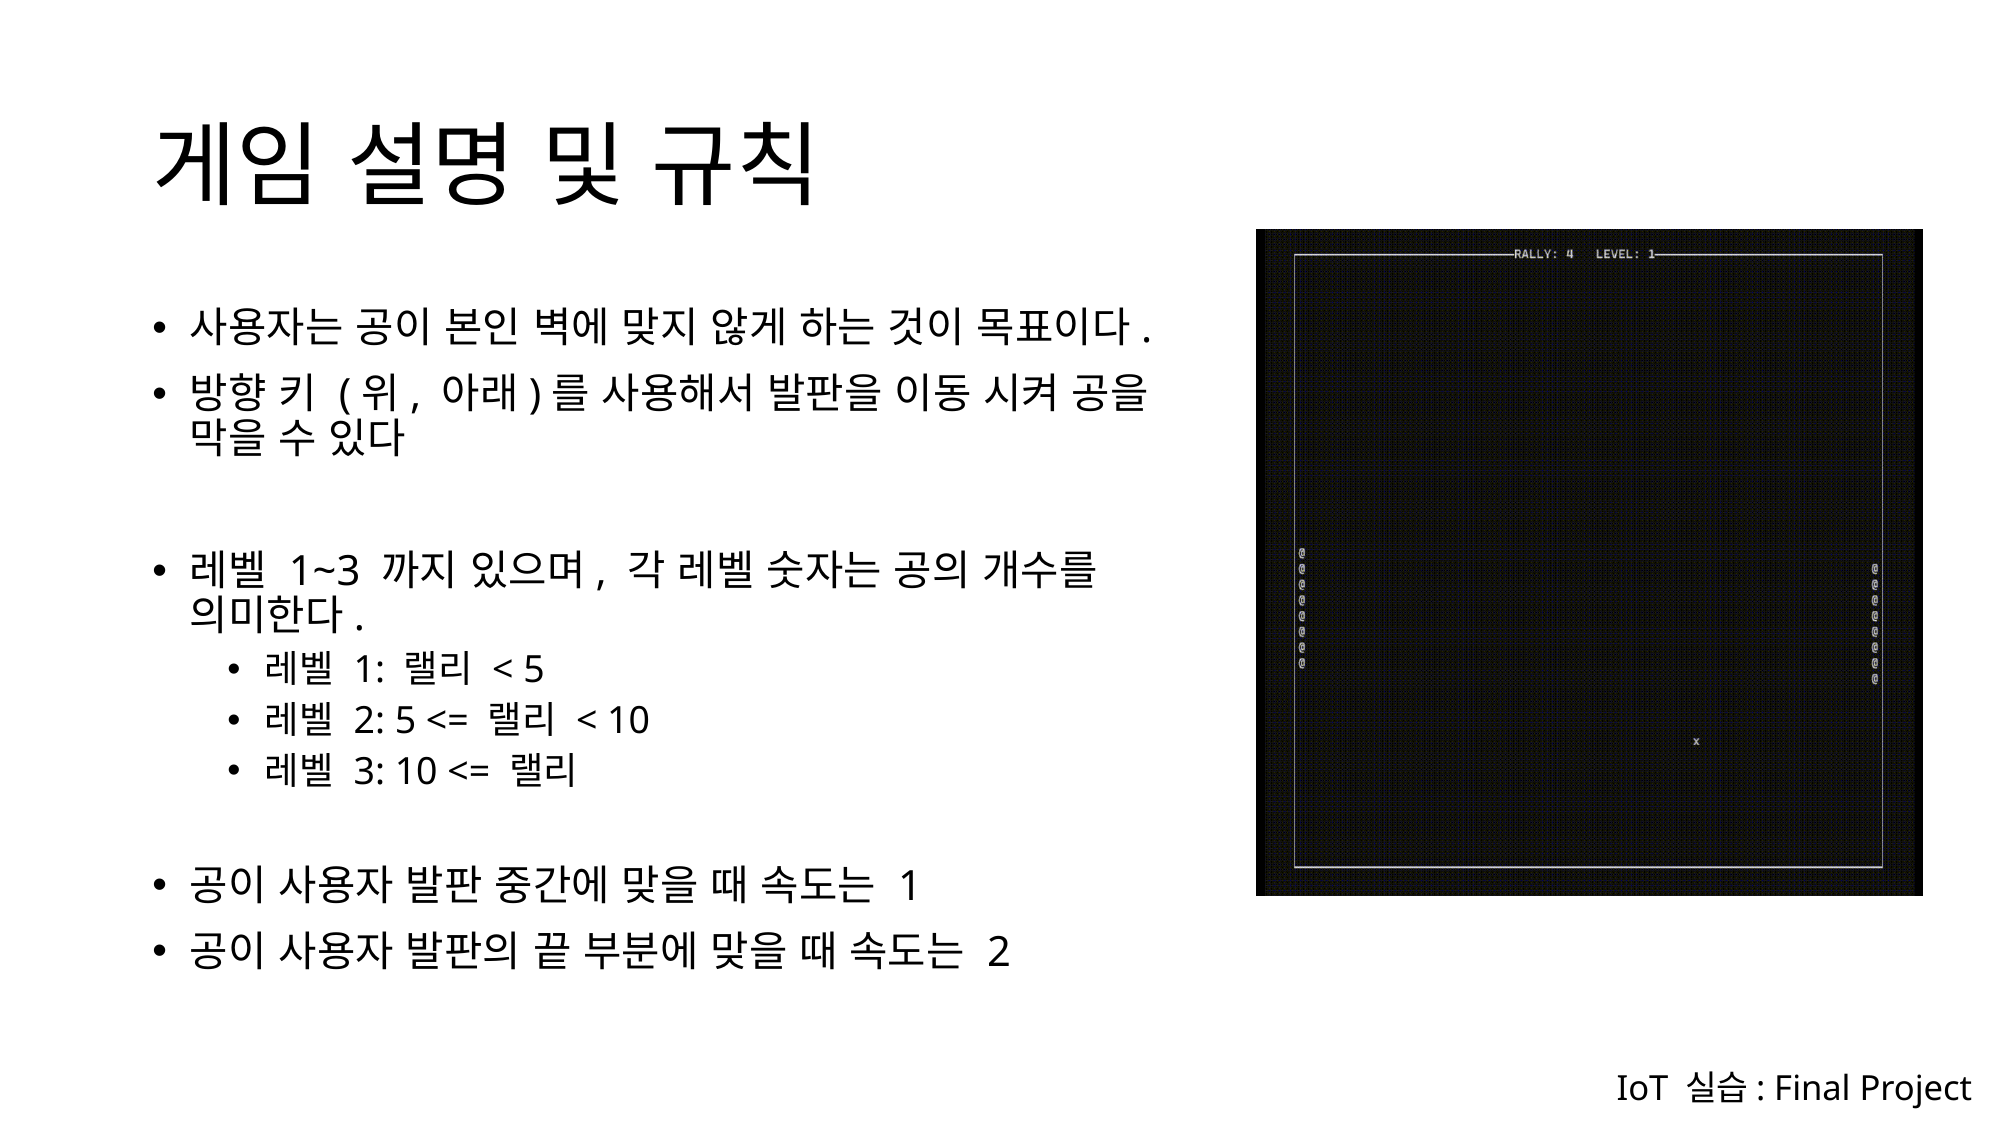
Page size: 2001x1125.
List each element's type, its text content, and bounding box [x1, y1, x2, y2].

title 게임 설명 및 규칙 [137, 59, 1863, 278]
picture [1256, 229, 1923, 896]
list 사용자는 공이 본인 벽에 맞지 않게 하는 것이 목표이다. 방향 키 (위, 아래)를 사용해서 발판을 이동 시켜 공을 막을 수 있다 레벨 1~3 까지 있으며, 각 레벨 숫자는 공의 개수를 의미한다. 레벨 1: 랠리 < 5 레벨 2: 5 <= 랠리 < 10 레벨 3: 10 <= 랠리 공이 사용자 발판 중간에 맞을 때 속도는 1 공이 사용자 발판의 끝 부분에 맞을 때 속도는 2 [137, 299, 1167, 1014]
text_box IoT 실습: Final Project [1589, 1062, 2000, 1124]
